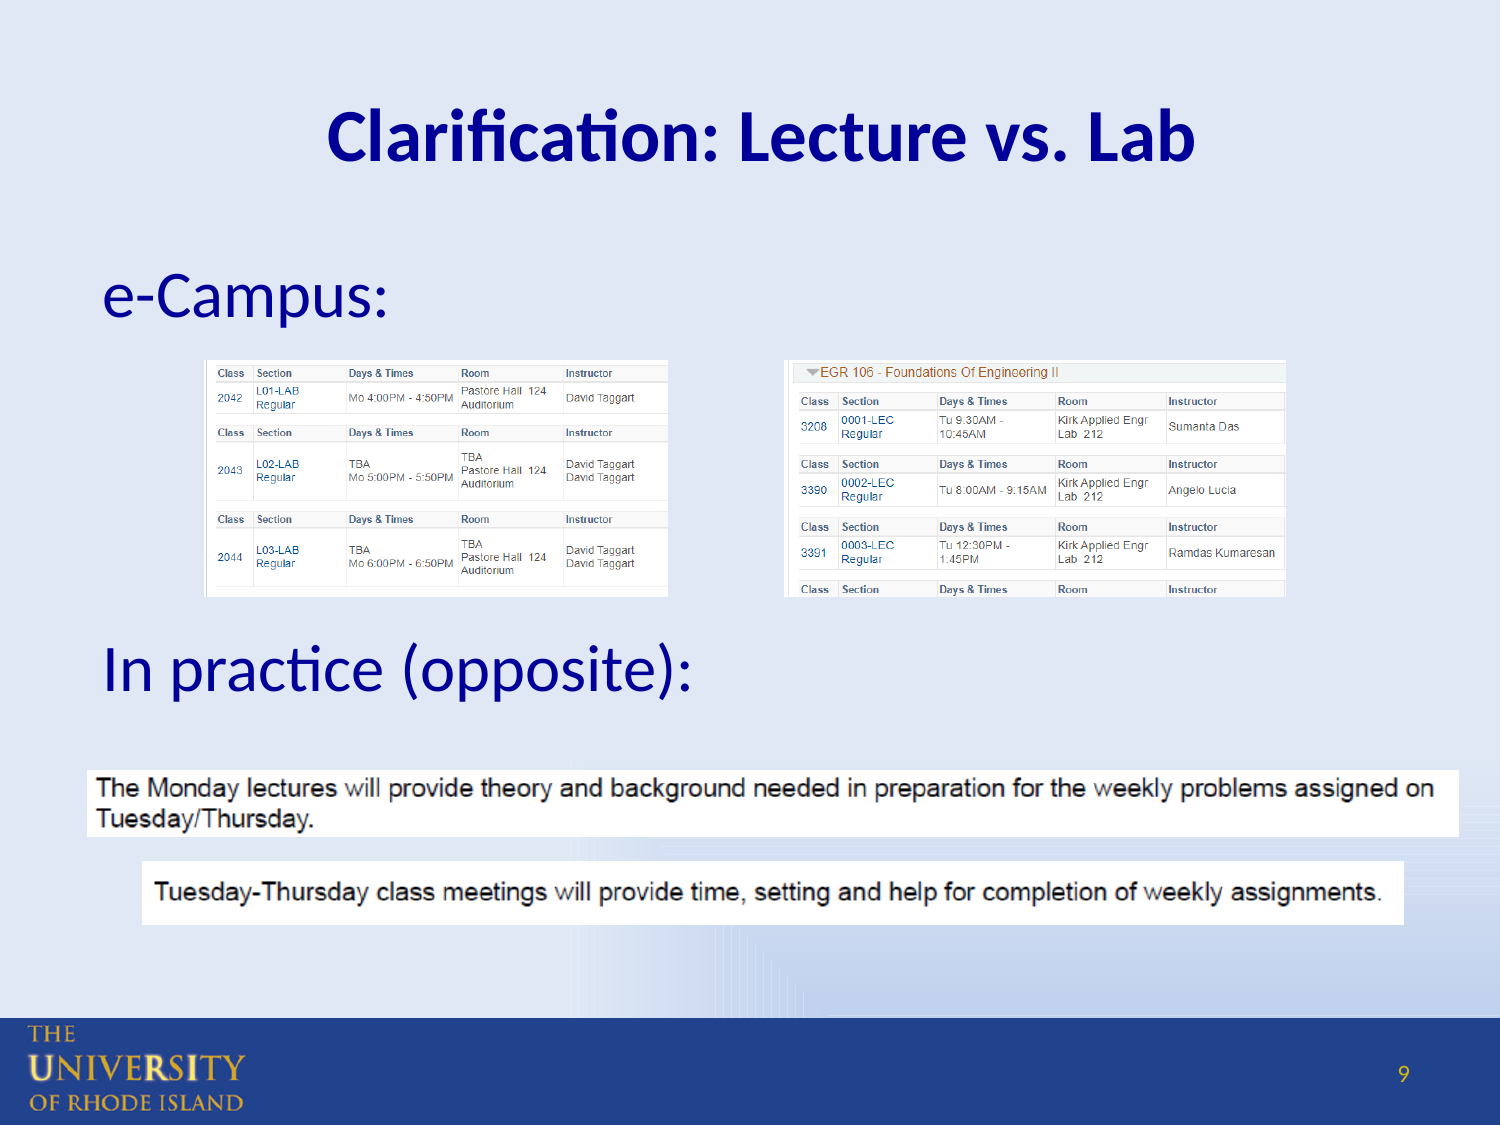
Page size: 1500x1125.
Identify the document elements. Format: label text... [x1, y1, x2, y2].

picture [142, 861, 1404, 926]
picture [204, 360, 669, 598]
picture [87, 770, 1459, 838]
picture [784, 360, 1286, 598]
title Clarification: Lecture vs. Lab [87, 37, 1438, 225]
picture [0, 1018, 1500, 1125]
list e-Campus: In practice (opposite): [87, 844, 1438, 907]
list e-Campus: In practice (opposite): [87, 243, 1438, 769]
